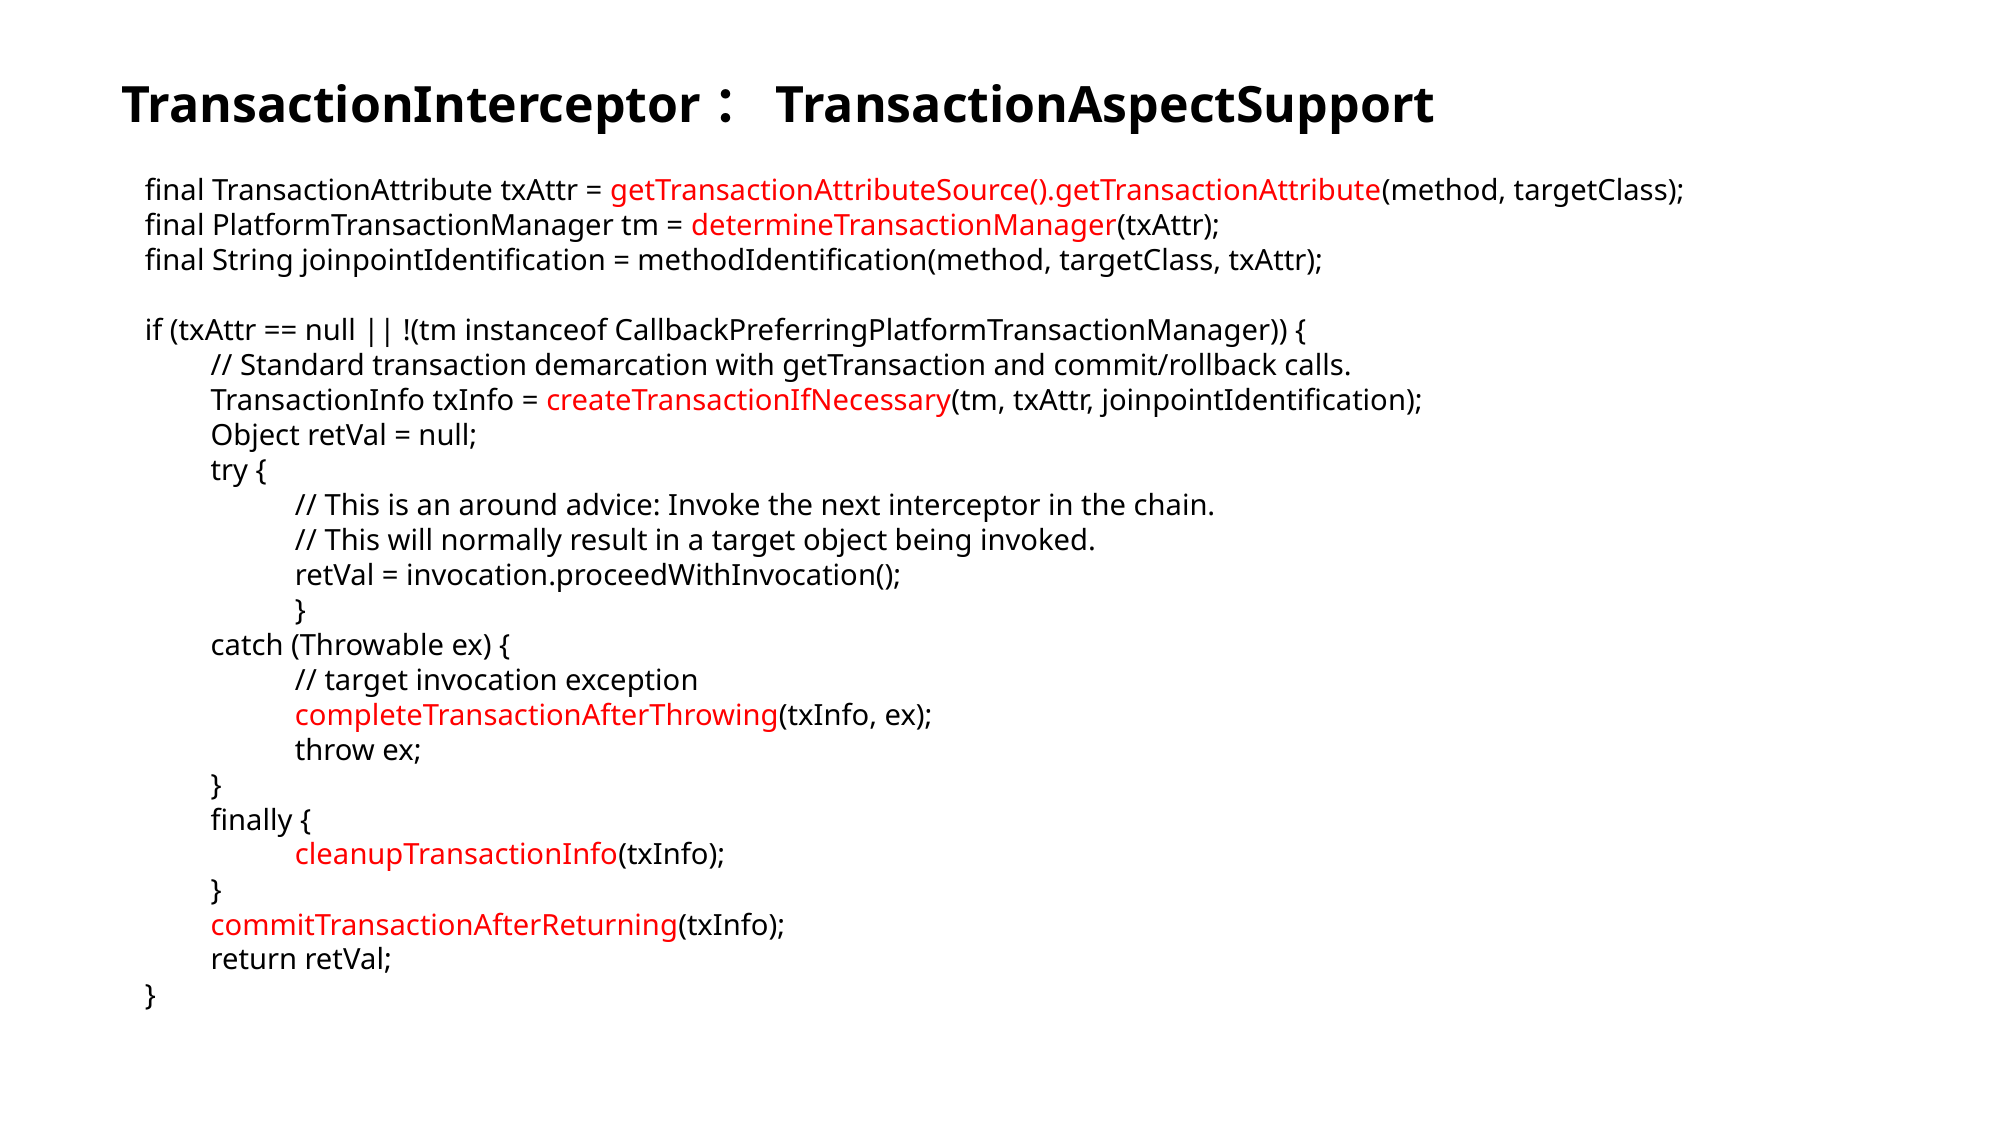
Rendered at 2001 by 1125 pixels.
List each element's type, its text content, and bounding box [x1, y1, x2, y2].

title TransactionInterceptor：TransactionAspectSupport [106, 0, 1832, 216]
text_box final TransactionAttribute txAttr = getTransactionAttributeSource().getTransactionAttribute(method, targetClass); final PlatformTransactionManager tm = determineTransactionManager(txAttr); final String joinpointIdentification = methodIdentification(method, targetClass, txAttr); if (txAttr == null || !(tm instanceof CallbackPreferringPlatformTransactionManager)) { // Standard transaction demarcation with getTransaction and commit/rollback calls. TransactionInfo txInfo = createTransactionIfNecessary(tm, txAttr, joinpointIdentification); Object retVal = null; try { // This is an around advice: Invoke the next interceptor in the chain. // This will normally result in a target object being invoked. retVal = invocation.proceedWithInvocation(); } catch (Throwable ex) { // target invocation exception completeTransactionAfterThrowing(txInfo, ex); throw ex; } finally { cleanupTransactionInfo(txInfo); } commitTransactionAfterReturning(txInfo); return retVal; } [130, 164, 1832, 1054]
